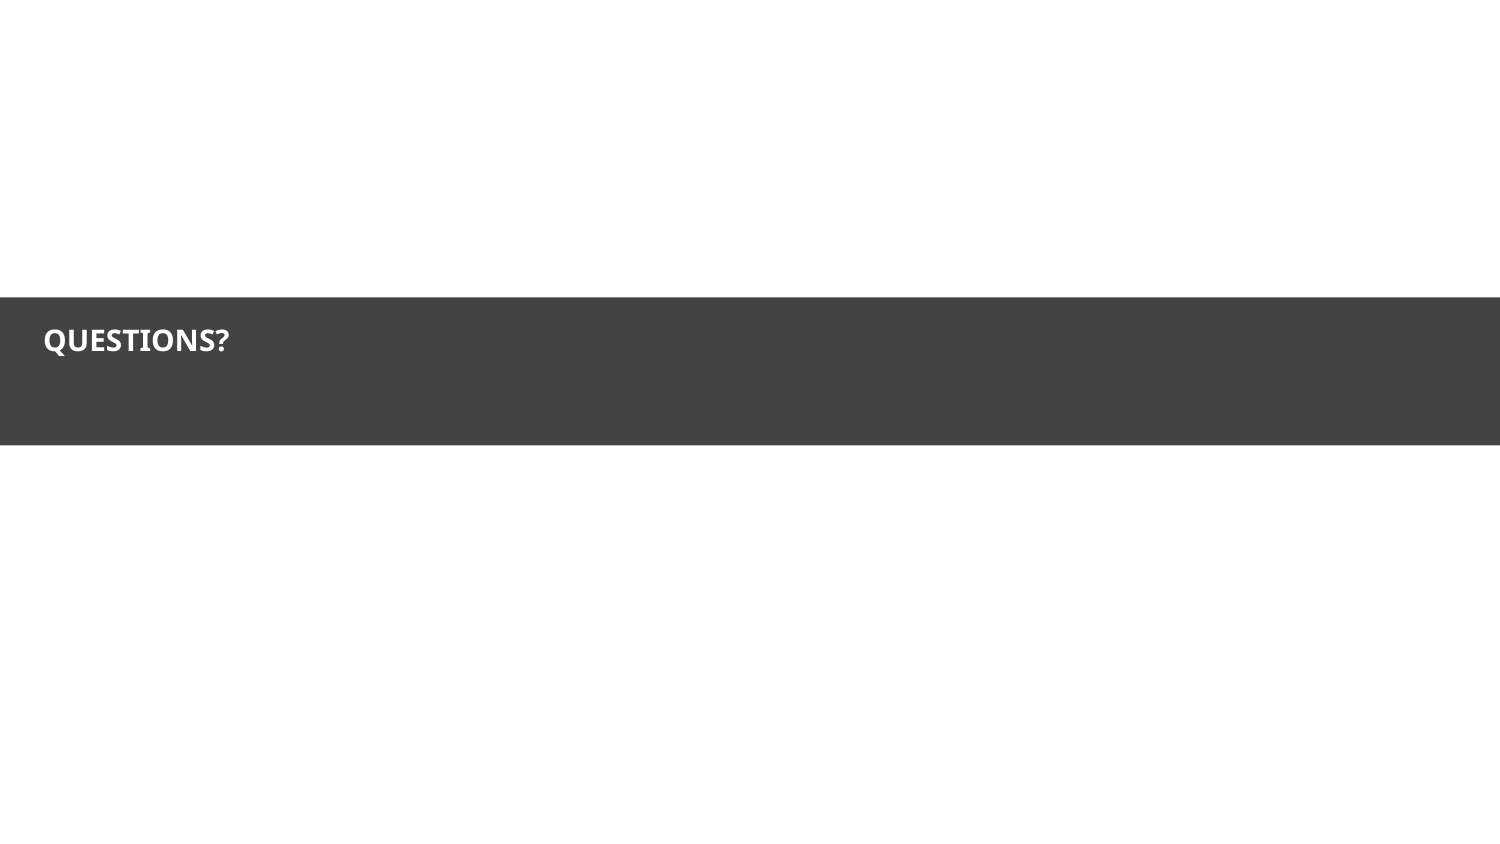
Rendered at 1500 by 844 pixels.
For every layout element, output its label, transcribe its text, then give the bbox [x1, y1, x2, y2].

title QUESTIONS? [28, 304, 1426, 399]
text_box [0, 297, 1500, 445]
text_box [0, 445, 1500, 844]
